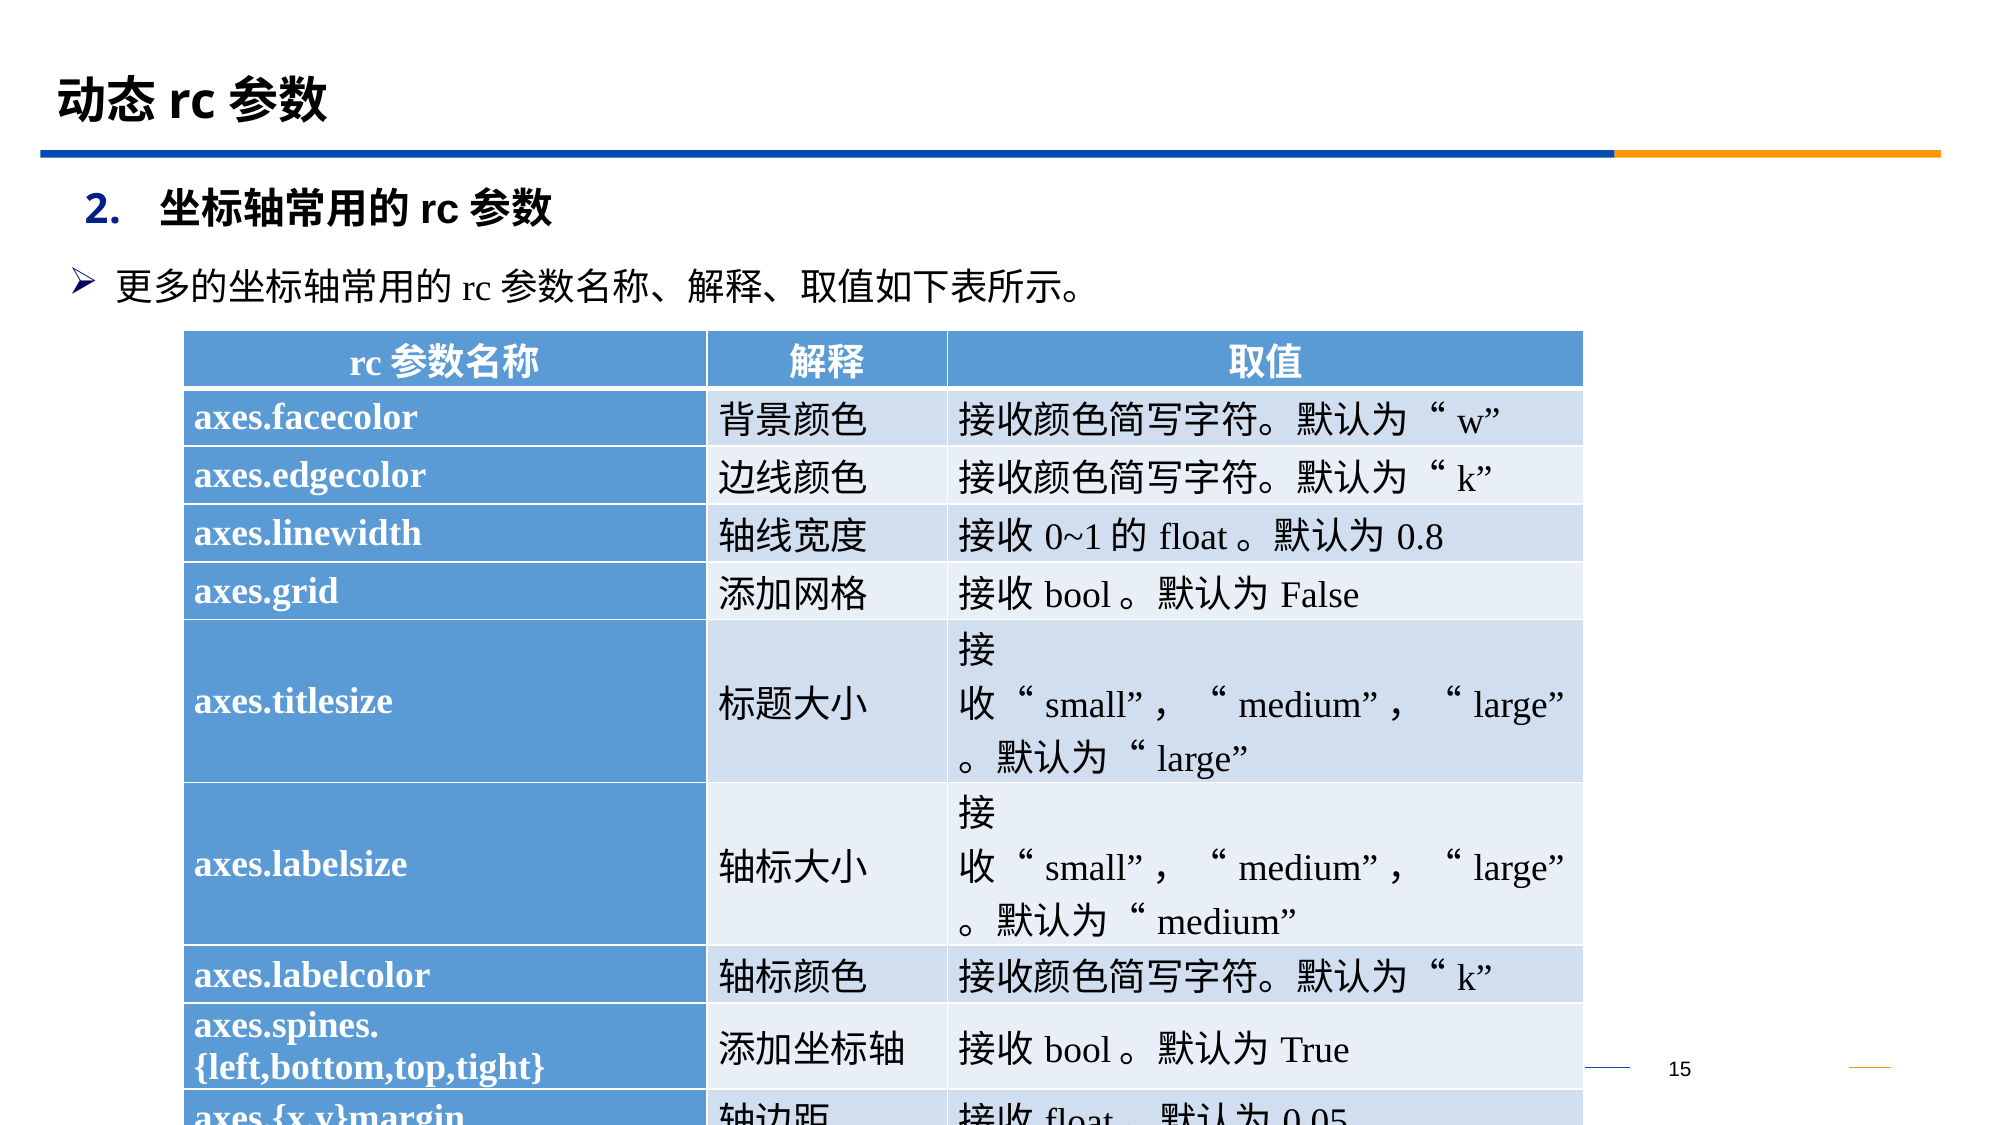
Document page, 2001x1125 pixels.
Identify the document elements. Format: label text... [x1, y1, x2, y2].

title 动态rc参数 [41, 58, 1842, 146]
table_cell 接收颜色简写字符。默认为“k” [948, 447, 1583, 503]
table_cell 接收颜色简写字符。默认为“k” [948, 946, 1583, 1002]
list 坐标轴常用的rc参数 [69, 174, 1941, 240]
table_cell axes.facecolor [184, 391, 706, 445]
table_cell axes.labelcolor [184, 946, 706, 1002]
table_cell 添加网格 [708, 563, 947, 619]
table_cell 添加坐标轴 [708, 1004, 947, 1088]
table_cell axes.linewidth [184, 505, 706, 561]
table_cell axes.{x,y}margin [184, 1090, 706, 1125]
table_cell 轴标大小 [708, 783, 947, 944]
table_cell 接收bool。默认为True [948, 1004, 1583, 1088]
table_cell 轴标颜色 [708, 946, 947, 1002]
table_cell 接收bool。默认为False [948, 563, 1583, 619]
table_cell axes.titlesize [184, 620, 706, 782]
table_cell 接收0~1的float。默认为0.8 [948, 505, 1583, 561]
table_cell axes.labelsize [184, 783, 706, 944]
table_header rc参数名称 [184, 331, 706, 386]
table_header 解释 [708, 331, 947, 386]
table_cell 边线颜色 [708, 447, 947, 503]
table_cell 轴边距 [708, 1090, 947, 1125]
table_cell 轴线宽度 [708, 505, 947, 561]
table_cell 接收“small”，“medium”，“large”。默认为“medium” [948, 783, 1583, 944]
table_cell 接收颜色简写字符。默认为“w” [948, 391, 1583, 445]
table_cell axes.spines.{left,bottom,top,tight} [184, 1004, 706, 1088]
table_cell axes.edgecolor [184, 447, 706, 503]
table_cell axes.grid [184, 563, 706, 619]
table_cell 背景颜色 [708, 391, 947, 445]
table_header 取值 [948, 331, 1583, 386]
table_cell 接收“small”，“medium”，“large”。默认为“large” [948, 620, 1583, 782]
table_cell 标题大小 [708, 620, 947, 782]
table_cell 接收float。默认为0.05 [948, 1090, 1583, 1125]
text_box 更多的坐标轴常用的rc参数名称、解释、取值如下表所示。 [53, 240, 1941, 331]
